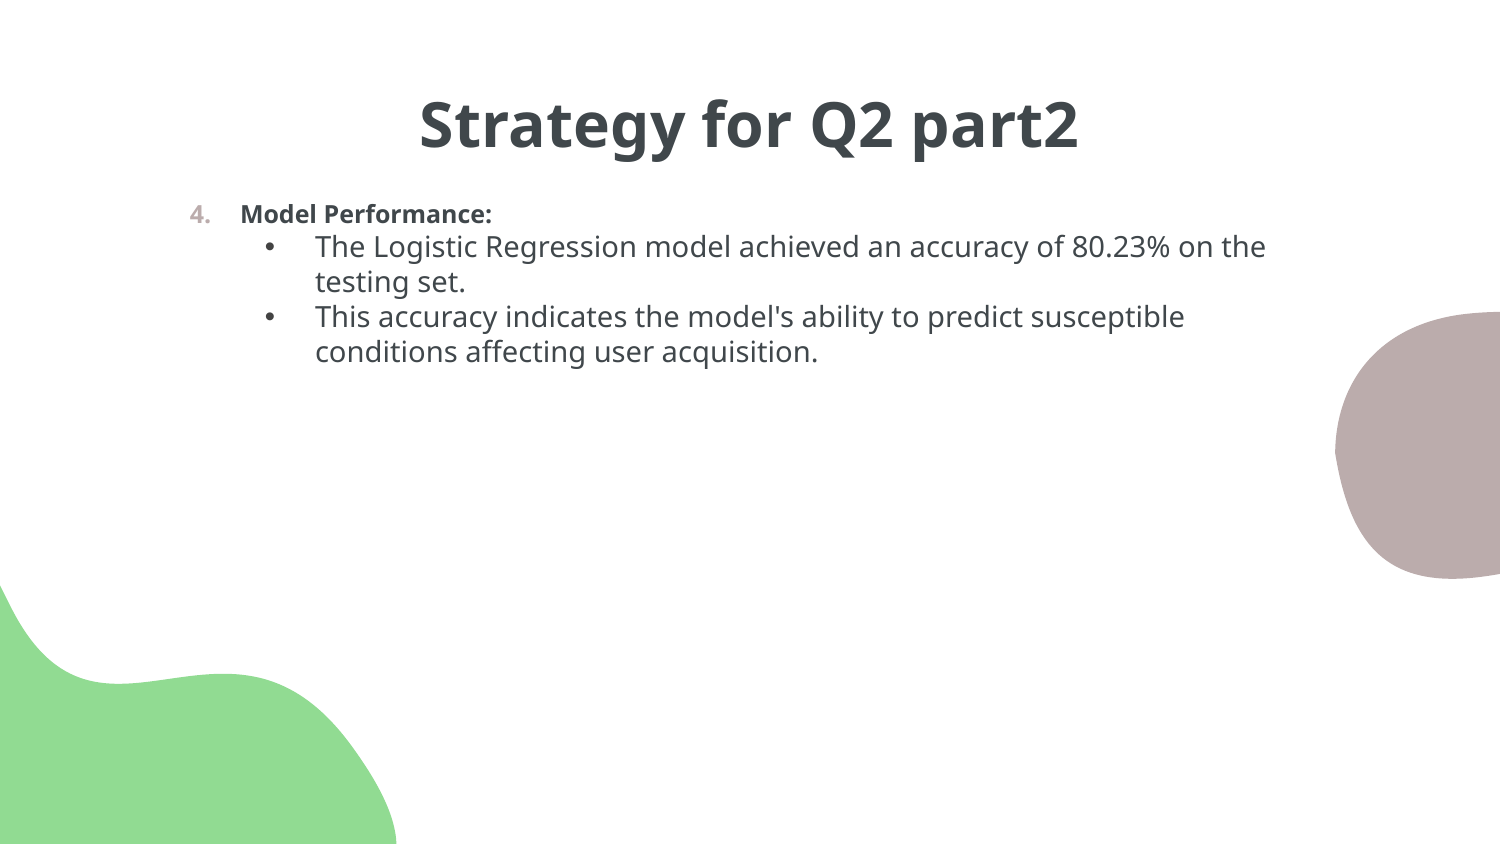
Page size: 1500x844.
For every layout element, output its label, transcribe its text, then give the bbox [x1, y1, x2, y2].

list Model Performance: The Logistic Regression model achieved an accuracy of 80.23% on the testing set. This accuracy indicates the model's ability to predict susceptible conditions affecting user acquisition. [150, 183, 1323, 798]
title Strategy for Q2 part2 [116, 85, 1383, 175]
